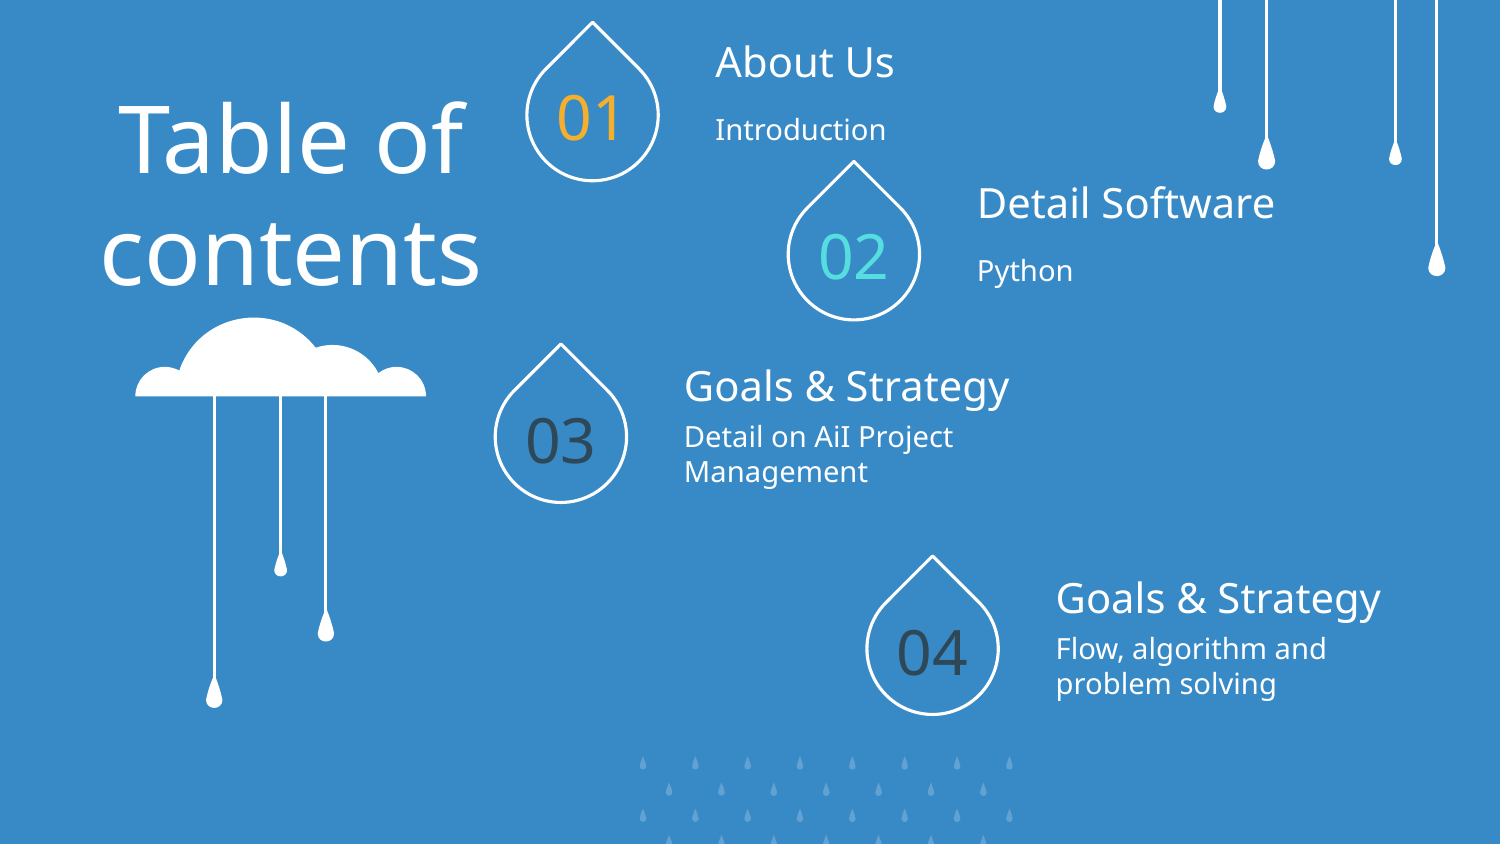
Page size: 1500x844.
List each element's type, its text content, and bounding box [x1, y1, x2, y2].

subtitle Goals & Strategy [1040, 570, 1429, 625]
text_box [135, 317, 427, 709]
text_box [514, 343, 607, 390]
text_box [518, 487, 604, 503]
subtitle Detail on AiI Project Management [668, 413, 1057, 493]
title 01 [538, 67, 672, 163]
title 02 [761, 206, 947, 302]
text_box [890, 699, 975, 715]
text_box [547, 22, 638, 67]
text_box [809, 169, 899, 206]
subtitle Goals & Strategy [668, 358, 1057, 413]
subtitle Flow, algorithm and problem solving [1040, 625, 1429, 705]
text_box [547, 163, 638, 181]
text_box [886, 555, 979, 602]
title Table of contents [44, 66, 538, 318]
subtitle Introduction [700, 89, 1089, 169]
title 04 [839, 602, 1026, 699]
subtitle About Us [700, 33, 1089, 88]
text_box [808, 302, 899, 320]
subtitle Python [961, 230, 1350, 310]
subtitle Detail Software [961, 174, 1350, 229]
title 03 [468, 390, 654, 487]
